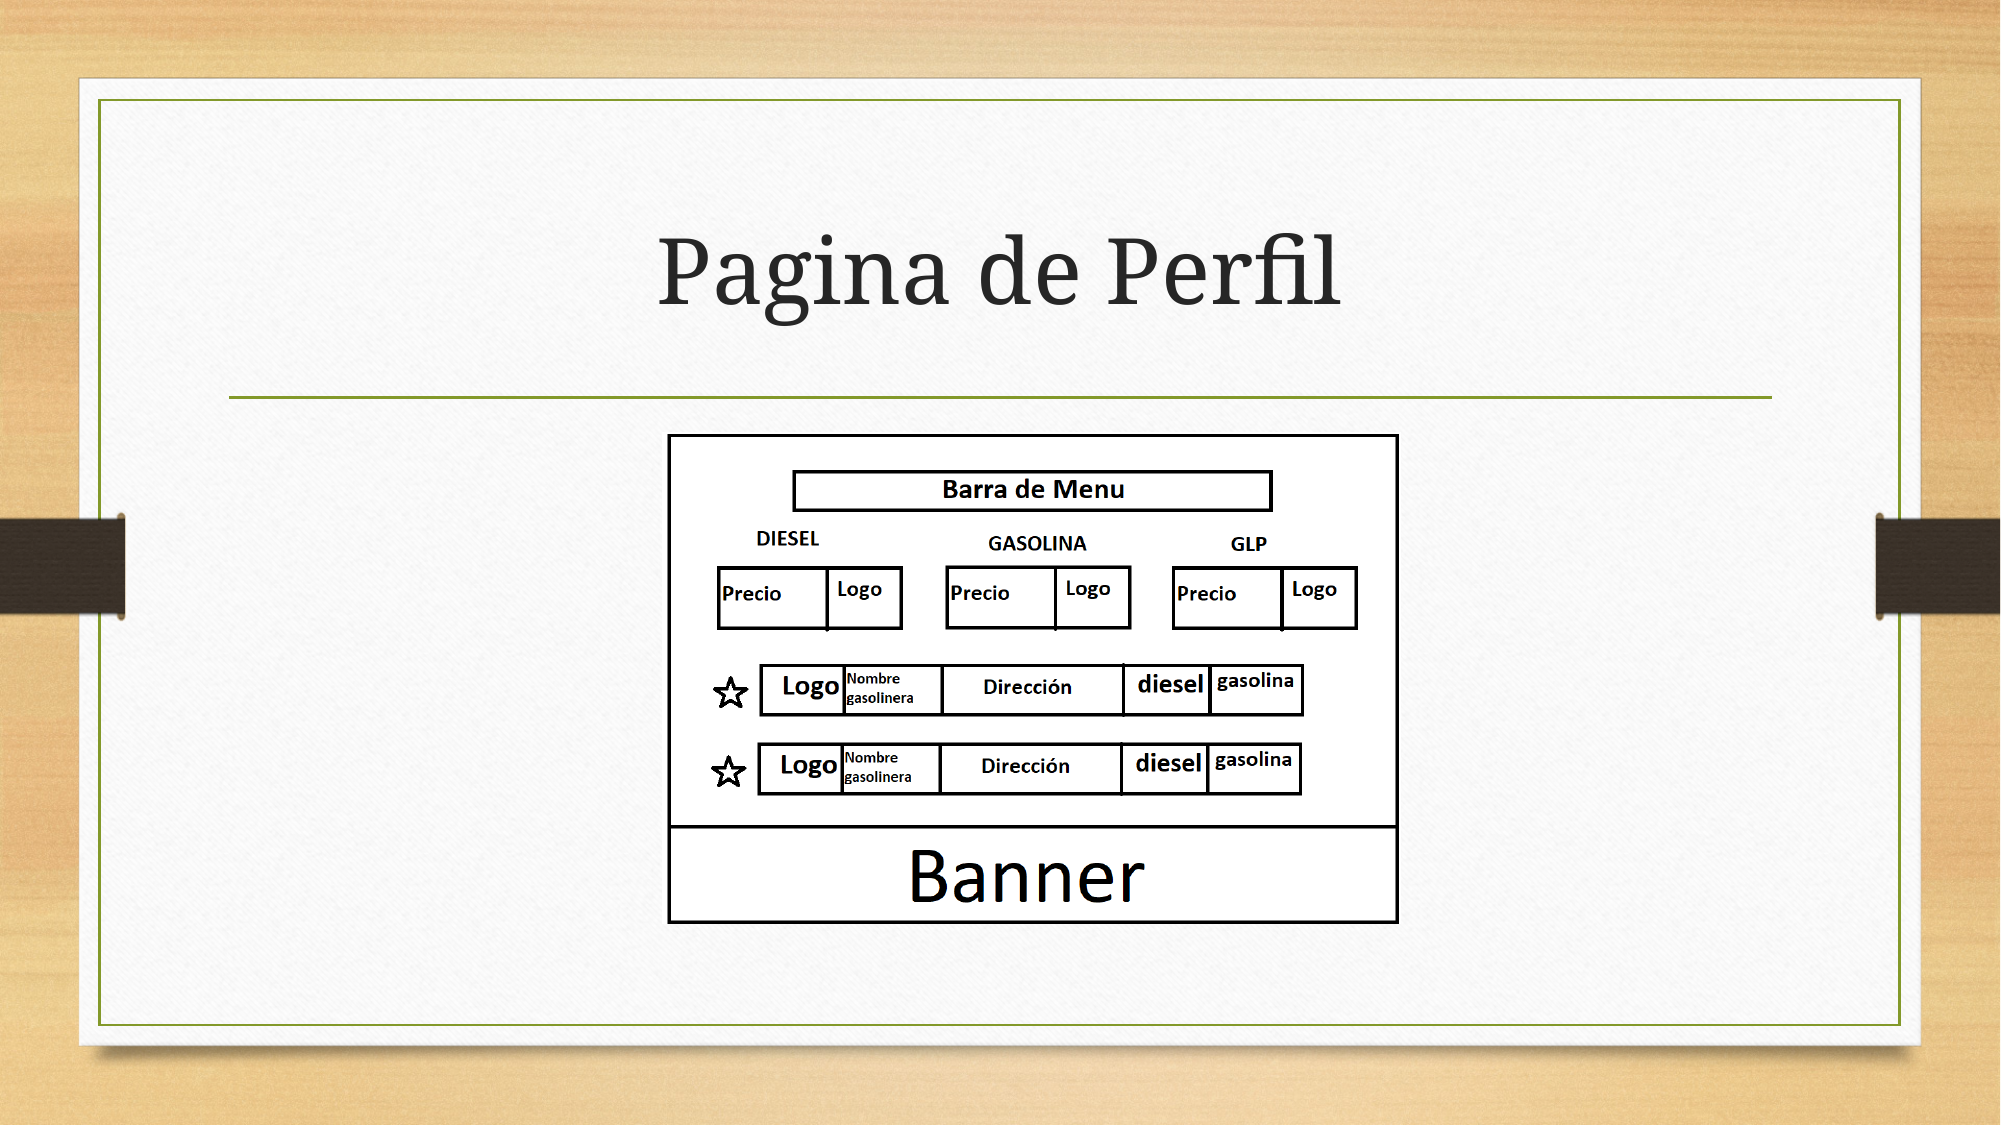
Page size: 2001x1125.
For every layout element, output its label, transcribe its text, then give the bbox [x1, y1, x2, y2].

title Pagina de Perfil [212, 161, 1788, 375]
picture [0, 0, 2001, 1125]
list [661, 432, 1402, 925]
